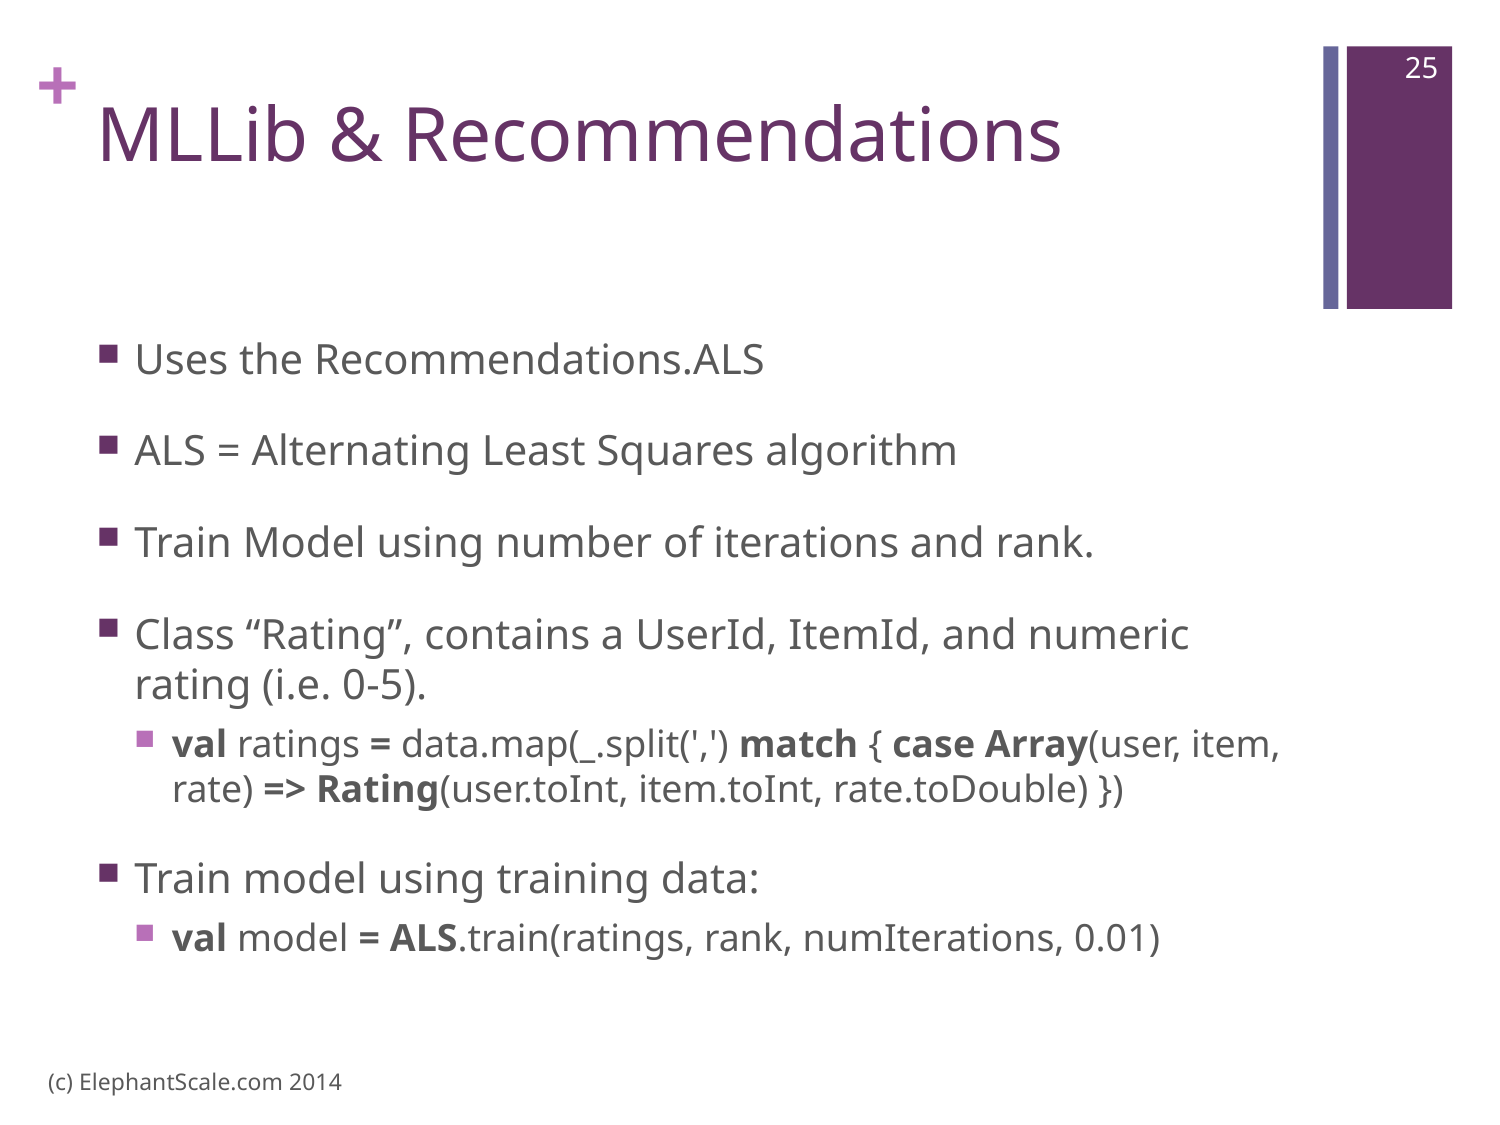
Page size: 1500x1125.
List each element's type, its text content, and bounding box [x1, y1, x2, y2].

slide_number 25 [1362, 39, 1454, 100]
footer (c) ElephantScale.com 2014 [33, 1053, 1038, 1114]
title MLLib & Recommendations [81, 79, 1322, 263]
list Uses the Recommendations.ALS ALS = Alternating Least Squares algorithm Train Model using number of iterations and rank. Class “Rating”, contains a UserId, ItemId, and numeric rating (i.e. 0-5). val ratings = data.map(_.split(',') match { case Array(user, item, rate) => Rating(user.toInt, item.toInt, rate.toDouble) }) Train model using training data: val model = ALS.train(ratings, rank, numIterations, 0.01) [81, 324, 1322, 1005]
